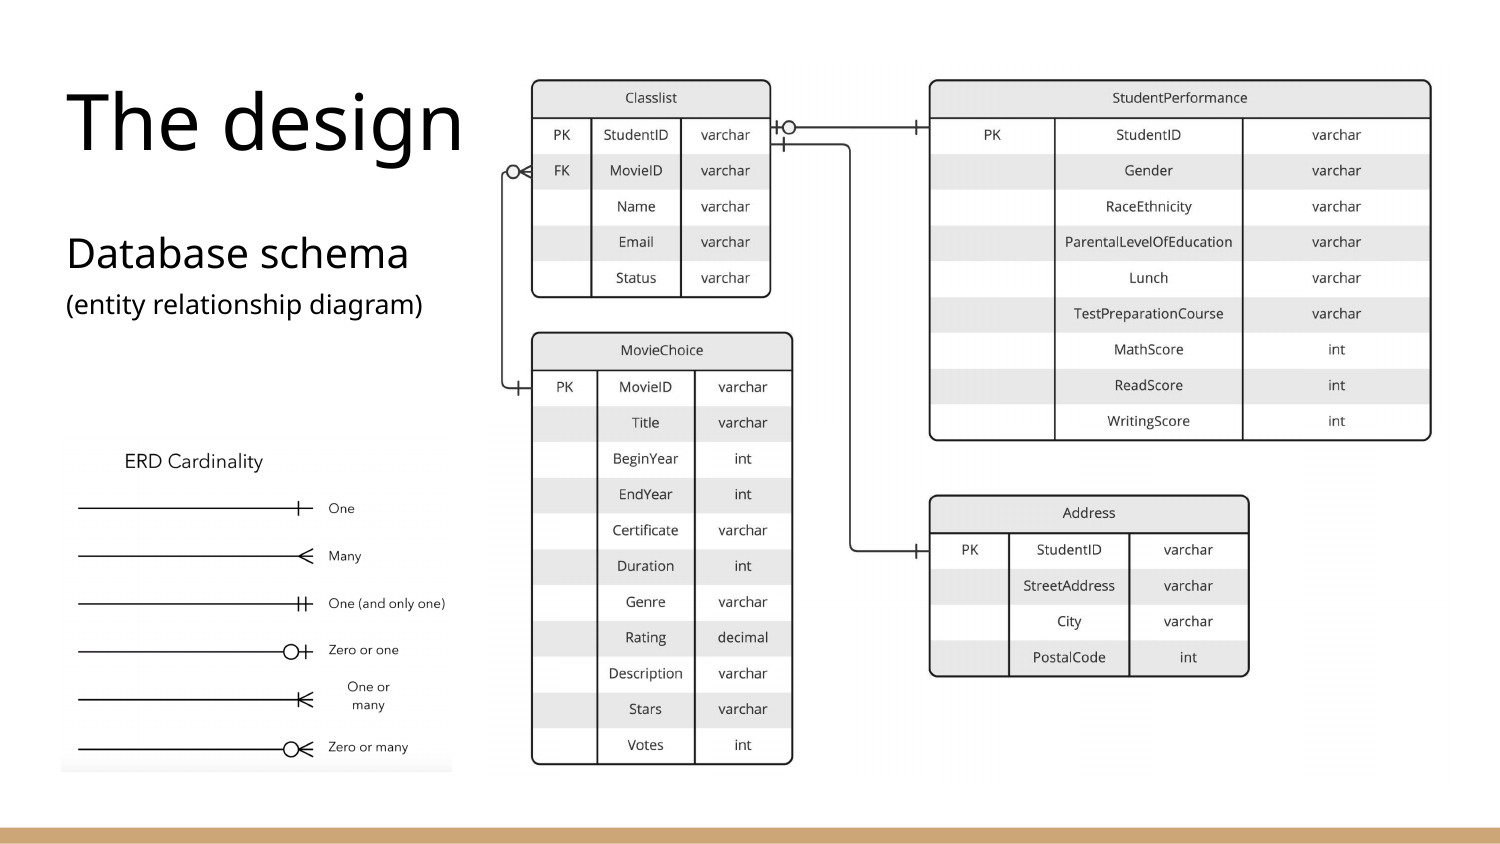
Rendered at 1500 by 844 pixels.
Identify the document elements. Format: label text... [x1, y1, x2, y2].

picture [60, 438, 452, 772]
list Database schema (entity relationship diagram) [51, 200, 462, 338]
picture [486, 61, 1450, 782]
title The design [51, 51, 1449, 189]
